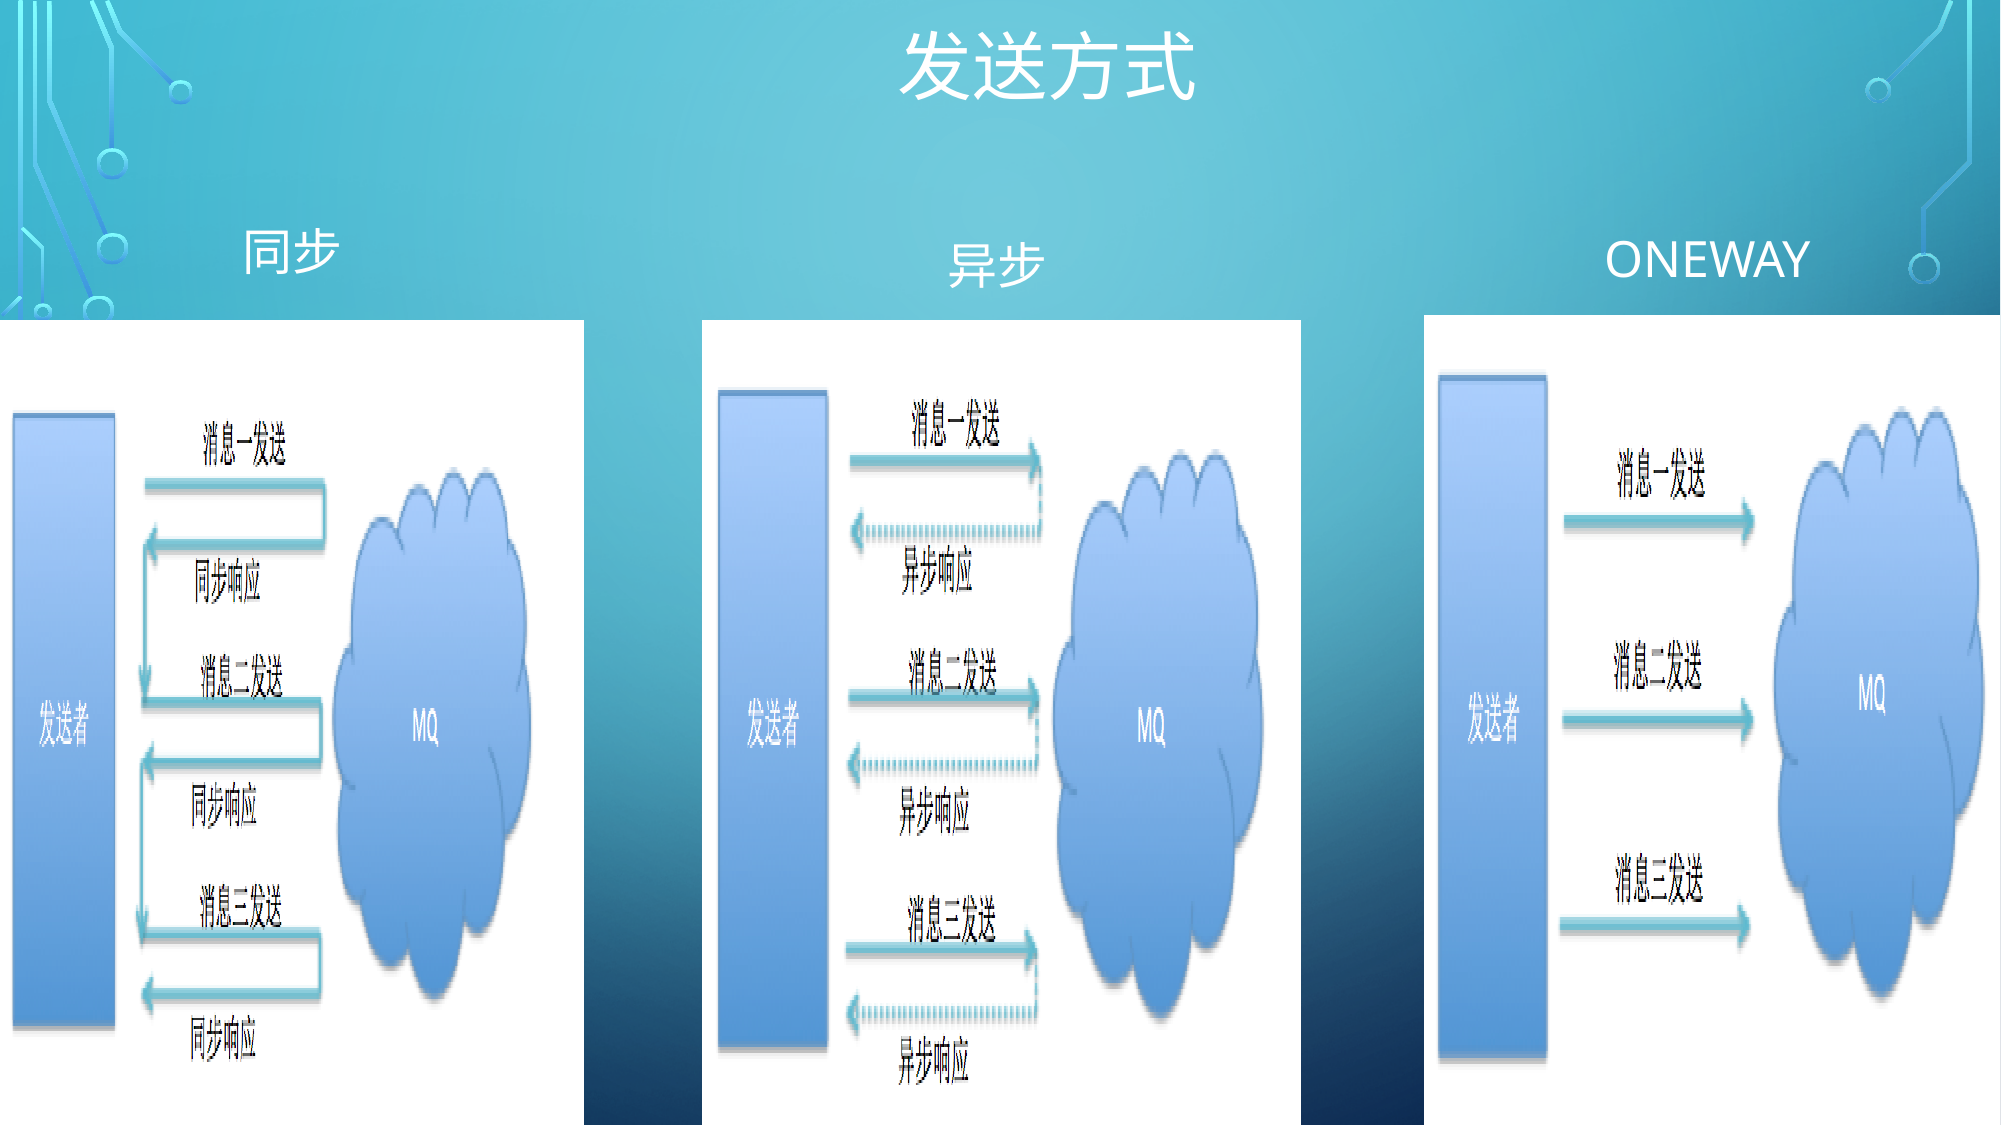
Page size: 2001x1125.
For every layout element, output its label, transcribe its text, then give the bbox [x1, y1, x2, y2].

list 异步 [736, 190, 1259, 303]
list oneway [1445, 183, 1970, 297]
picture [702, 320, 1302, 1125]
picture [1423, 315, 2000, 1125]
list 同步 [29, 176, 555, 290]
picture [0, 320, 585, 1125]
title 发送方式 [235, 0, 1861, 140]
